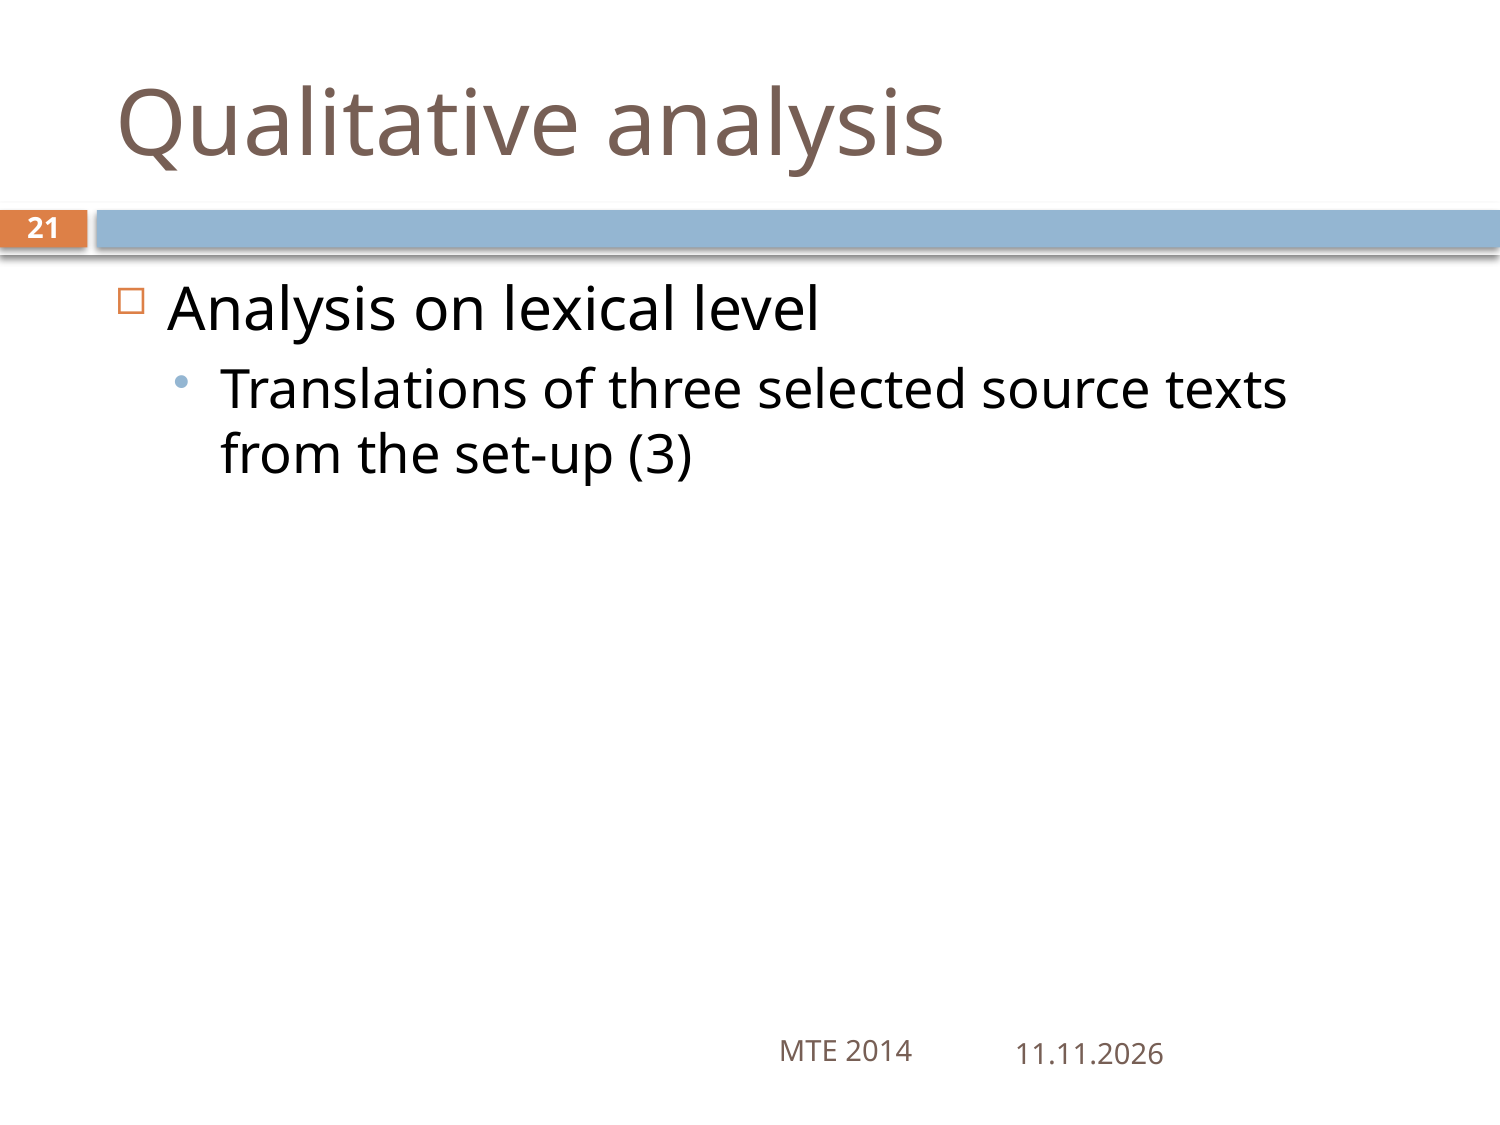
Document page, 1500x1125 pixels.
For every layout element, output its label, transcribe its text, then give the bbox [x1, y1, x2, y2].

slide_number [999, 1025, 1438, 1085]
footer MTE 2014 [150, 1012, 928, 1088]
slide_number 21 [0, 208, 88, 249]
list Analysis on lexical level Translations of three selected source texts from the set-up (3) [100, 262, 1438, 1000]
title Qualitative analysis [100, 37, 1438, 200]
